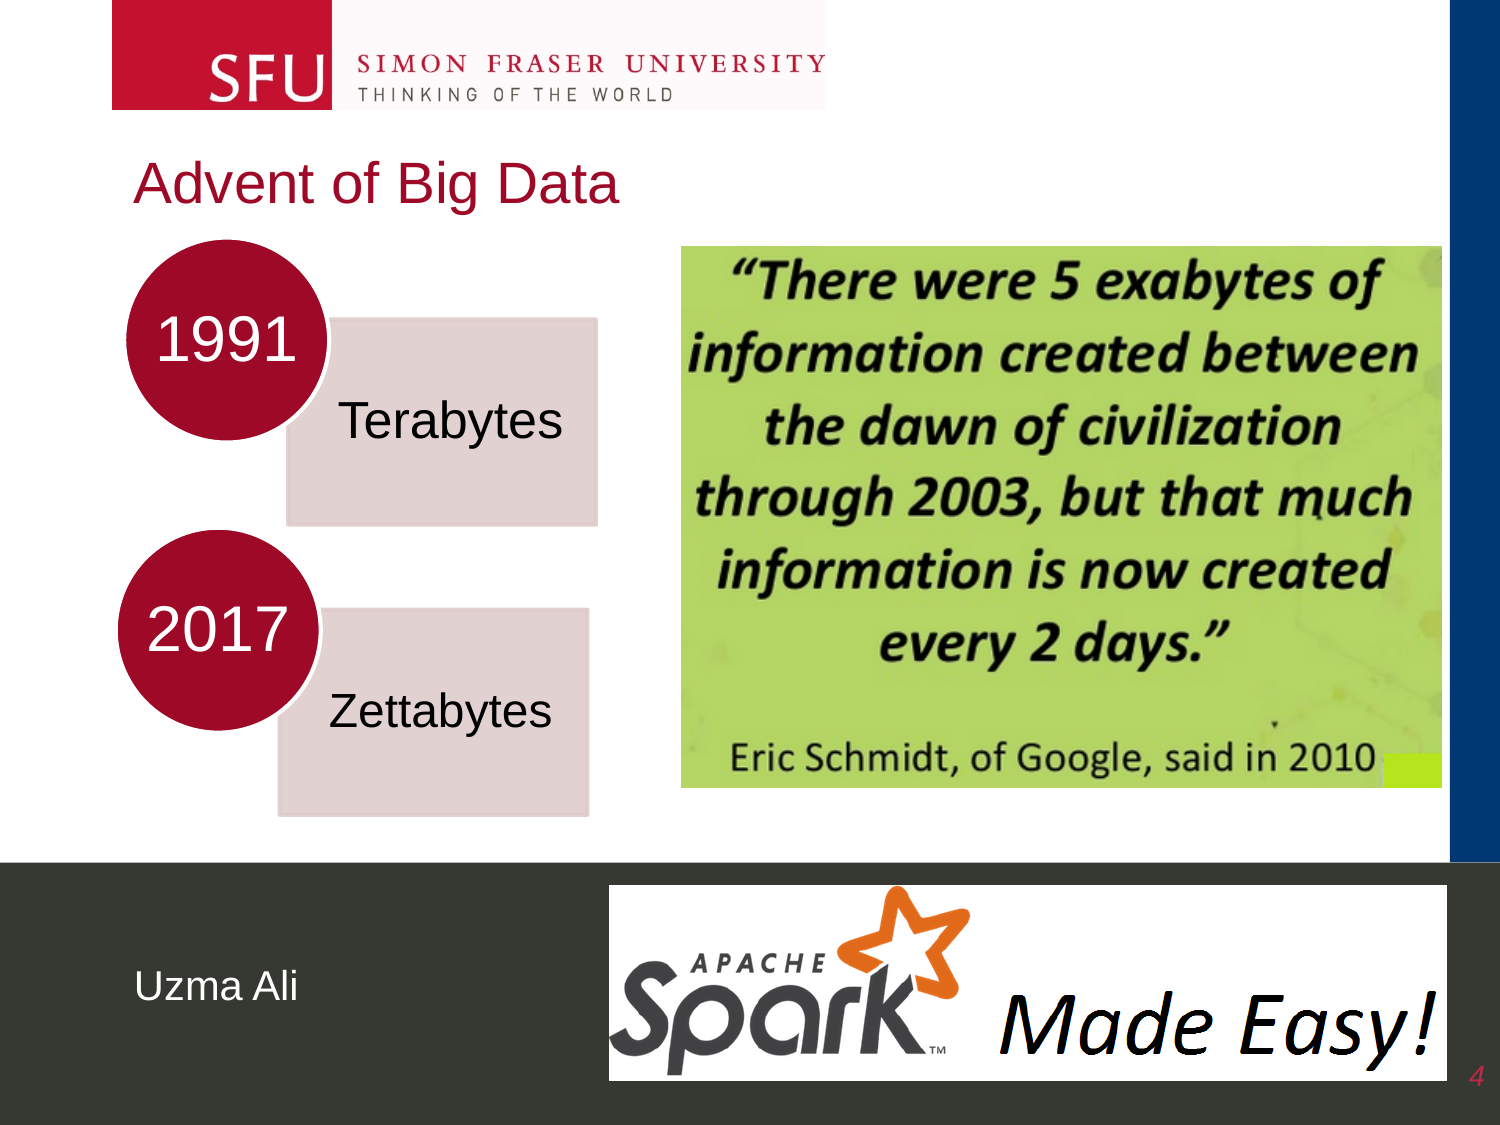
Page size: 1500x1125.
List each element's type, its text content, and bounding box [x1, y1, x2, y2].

picture [681, 246, 1442, 788]
picture [112, 0, 825, 110]
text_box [0, 237, 825, 526]
slide_number 4 [1274, 1049, 1500, 1101]
picture [608, 885, 1447, 1082]
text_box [0, 527, 816, 816]
text_box Uzma Ali Apache Spark Made Easy! [119, 951, 603, 1027]
text_box Advent of Big Data [119, 137, 1051, 205]
